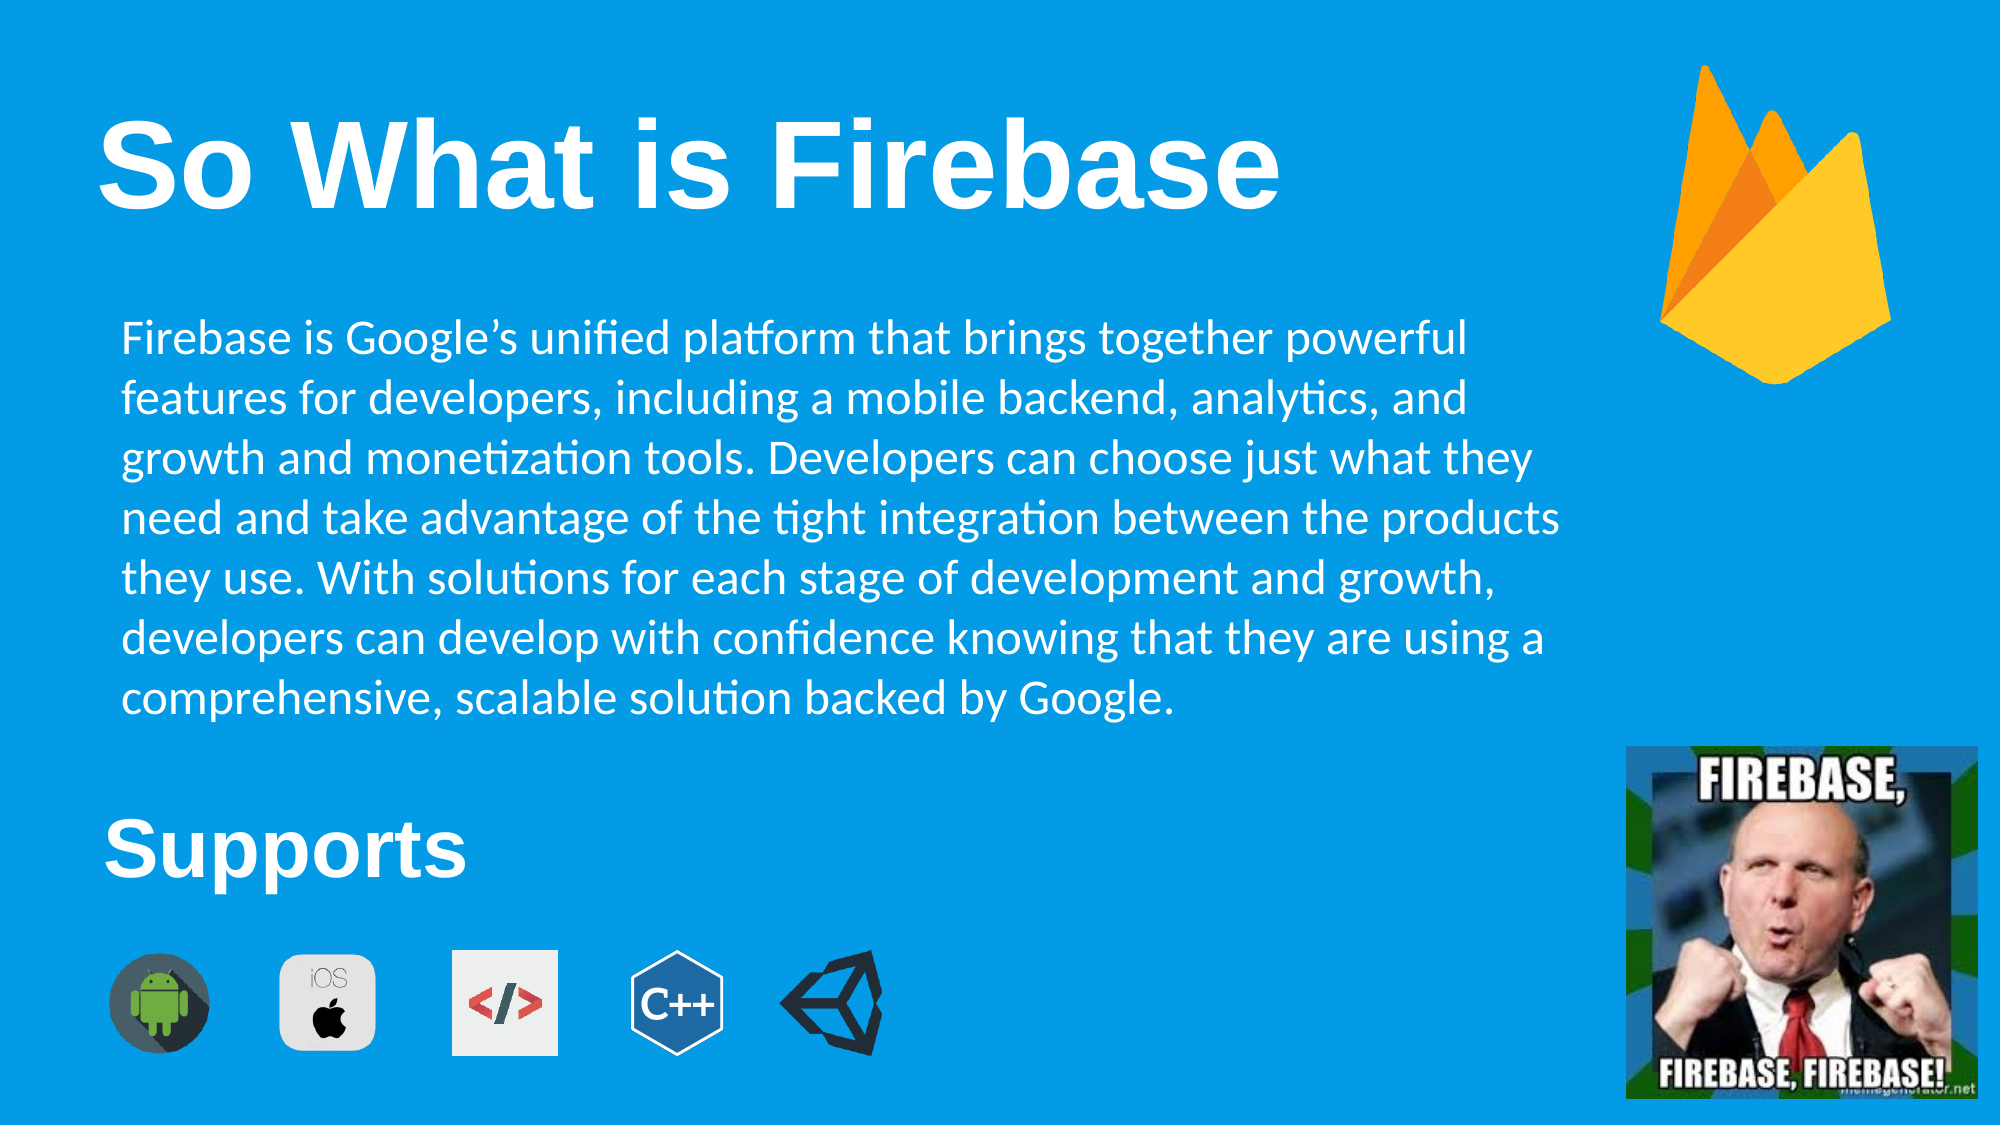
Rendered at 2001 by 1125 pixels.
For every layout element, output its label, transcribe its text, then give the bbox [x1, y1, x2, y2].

picture [110, 954, 209, 1053]
picture [1627, 747, 1977, 1098]
text_box Firebase is Google’s unified platform that brings together powerful features for developers, including a mobile backend, analytics, and growth and monetization tools. Developers can choose just what they need and take advantage of the tight integration between the products they use. With solutions for each stage of development and growth, developers can develop with confidence knowing that they are using a comprehensive, scalable solution backed by Google. [106, 296, 1604, 732]
picture [781, 952, 881, 1055]
picture [1661, 66, 1890, 384]
picture [453, 951, 557, 1055]
subtitle So What is Firebase [66, 93, 1314, 262]
text_box Supports [66, 797, 506, 907]
picture [280, 955, 375, 1050]
picture [632, 951, 723, 1055]
